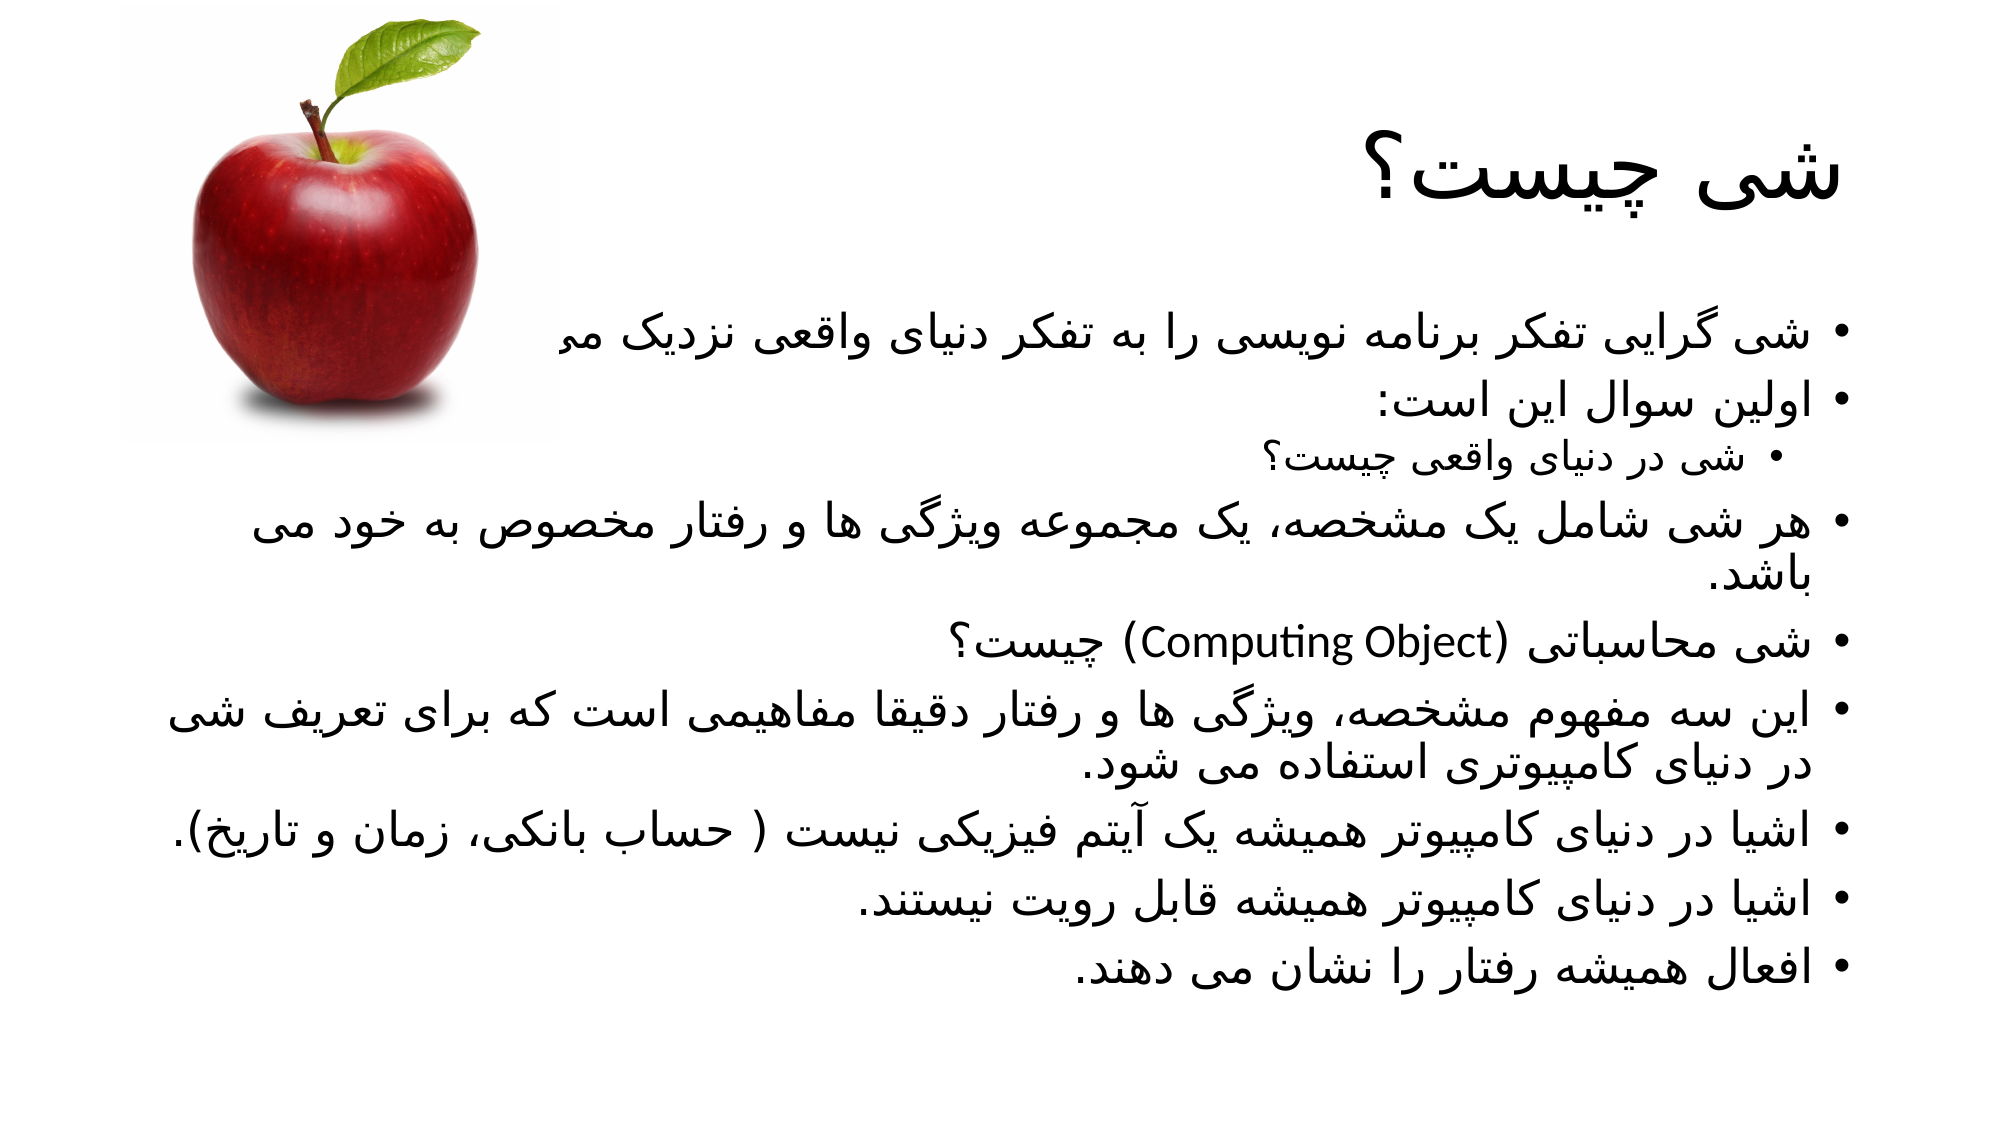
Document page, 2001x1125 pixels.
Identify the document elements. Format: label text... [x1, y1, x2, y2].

title شی چیست؟ [559, 59, 1863, 278]
list شی گرایی تفکر برنامه نویسی را به تفکر دنیای واقعی نزدیک می کند. اولین سوال این است: شی در دنیای واقعی چیست؟ هر شی شامل یک مشخصه، یک مجموعه ویژگی ها و رفتار مخصوص به خود می باشد. شی محاسباتی (Computing Object) چیست؟ این سه مفهوم مشخصه، ویژگی ها و رفتار دقیقا مفاهیمی است که برای تعریف شی در دنیای کامپیوتری استفاده می شود. اشیا در دنیای کامپیوتر همیشه یک آیتم فیزیکی نیست ( حساب بانکی، زمان و تاریخ). اشیا در دنیای کامپیوتر همیشه قابل رویت نیستند. افعال همیشه رفتار را نشان می دهند. [137, 299, 1863, 1014]
picture [121, 4, 559, 442]
